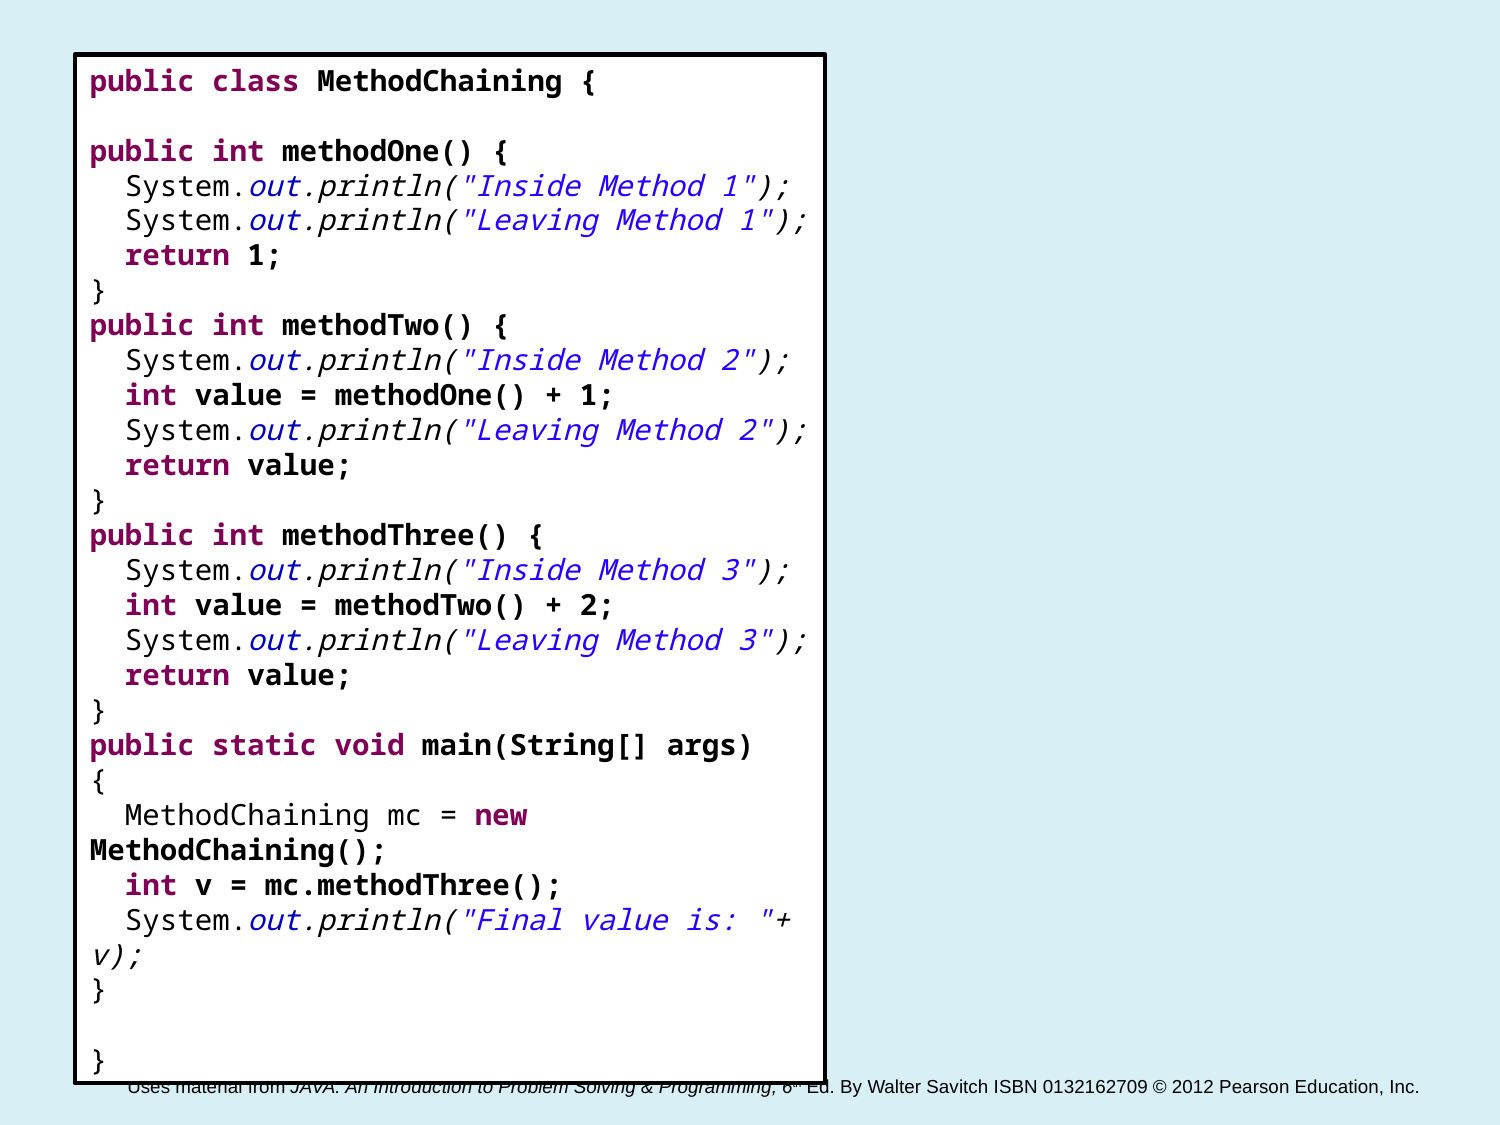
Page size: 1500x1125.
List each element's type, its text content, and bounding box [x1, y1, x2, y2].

text_box public class MethodChaining { public int methodOne() { System.out.println("Inside Method 1"); System.out.println("Leaving Method 1"); return 1; } public int methodTwo() { System.out.println("Inside Method 2"); int value = methodOne() + 1; System.out.println("Leaving Method 2"); return value; } public int methodThree() { System.out.println("Inside Method 3"); int value = methodTwo() + 2; System.out.println("Leaving Method 3"); return value; } public static void main(String[] args) { MethodChaining mc = new MethodChaining(); int v = mc.methodThree(); System.out.println("Final value is: "+ v); } } [74, 54, 825, 1084]
